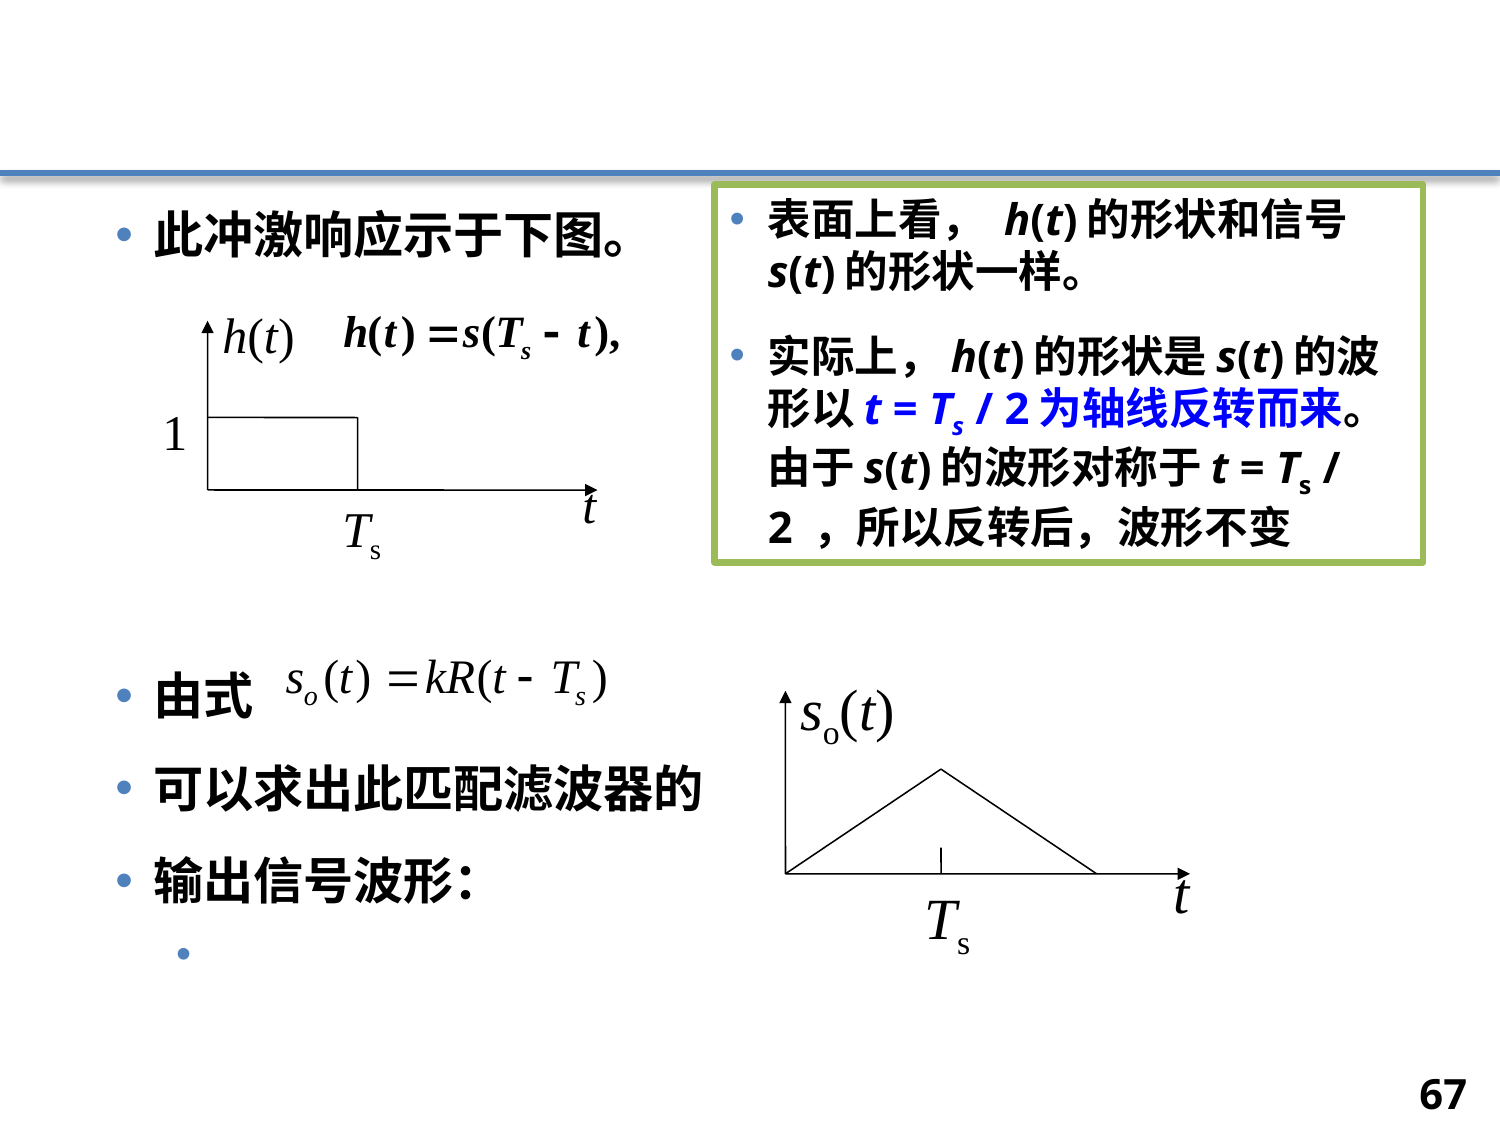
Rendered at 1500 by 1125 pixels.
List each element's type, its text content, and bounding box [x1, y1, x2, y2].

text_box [336, 302, 629, 371]
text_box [147, 296, 628, 563]
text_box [785, 664, 1222, 953]
slide_number 67 [1379, 1075, 1483, 1118]
list 表面上看， h(t)的形状和信号s(t)的形状一样。 实际上，h(t)的形状是s(t)的波形以t = Ts / 2为轴线反转而来。由于s(t)的波形对称于t = Ts / 2 ，所以反转后，波形不变 [711, 181, 1426, 566]
list 此冲激响应示于下图。 由式 可以求出此匹配滤波器的 输出信号波形： [100, 196, 722, 1000]
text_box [277, 644, 618, 718]
